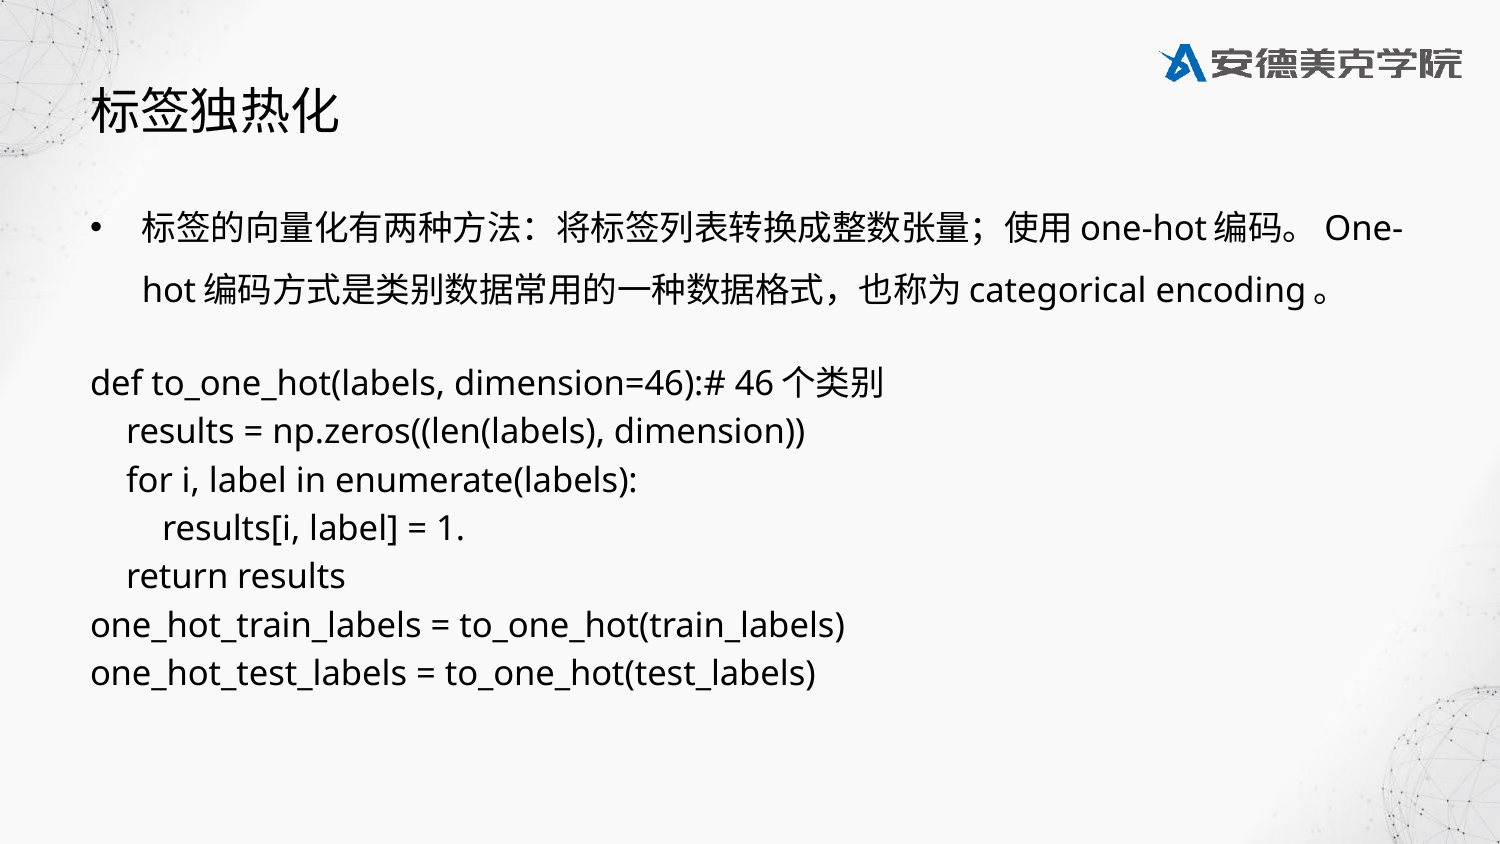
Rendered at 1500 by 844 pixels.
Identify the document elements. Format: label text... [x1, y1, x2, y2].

picture [0, 0, 1500, 844]
list 标签的向量化有两种方法：将标签列表转换成整数张量；使用one-hot编码。One-hot编码方式是类别数据常用的一种数据格式，也称为categorical encoding。 def to_one_hot(labels, dimension=46):# 46个类别 results = np.zeros((len(labels), dimension)) for i, label in enumerate(labels): results[i, label] = 1. return results one_hot_train_labels = to_one_hot(train_labels) one_hot_test_labels = to_one_hot(test_labels) [75, 135, 1425, 767]
title 标签独热化 [75, 66, 1425, 135]
